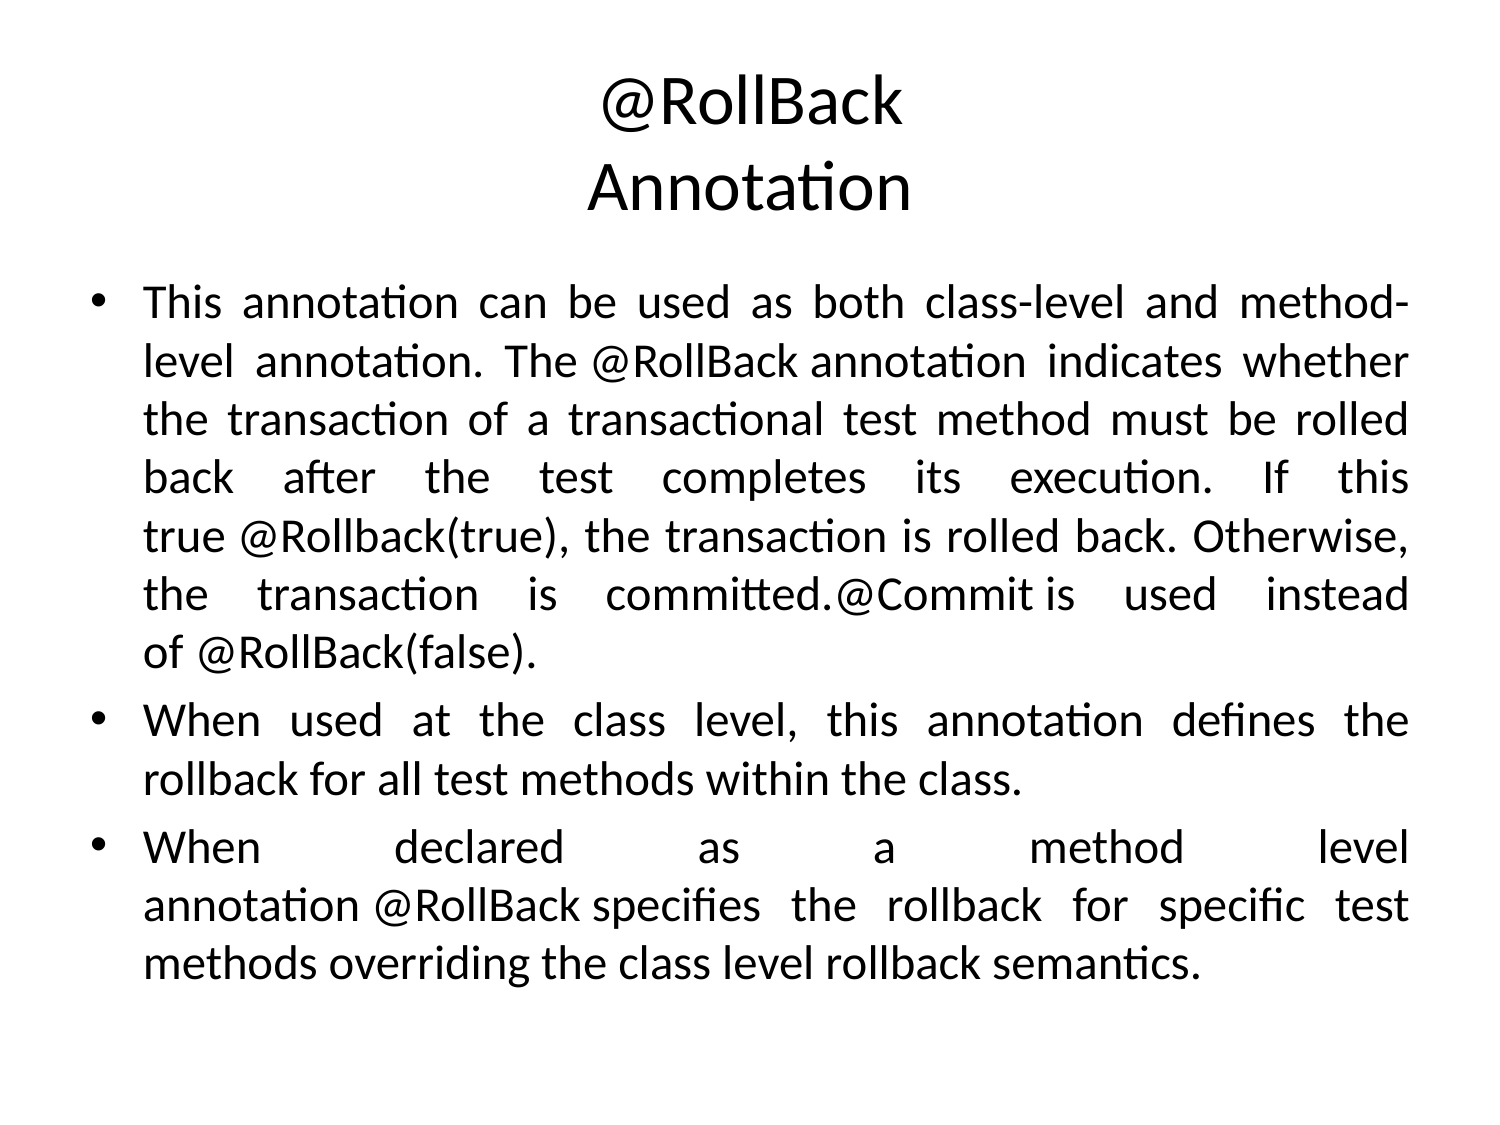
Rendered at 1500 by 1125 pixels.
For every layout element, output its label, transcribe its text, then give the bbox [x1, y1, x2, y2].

list This annotation can be used as both class-level and method-level annotation. The @RollBack annotation indicates whether the transaction of a transactional test method must be rolled back after the test completes its execution. If this true @Rollback(true), the transaction is rolled back. Otherwise, the transaction is committed.@Commit is used instead of @RollBack(false). When used at the class level, this annotation defines the rollback for all test methods within the class. When declared as a method level annotation @RollBack specifies the rollback for specific test methods overriding the class level rollback semantics. [75, 262, 1425, 1005]
title @RollBack Annotation [75, 45, 1425, 233]
